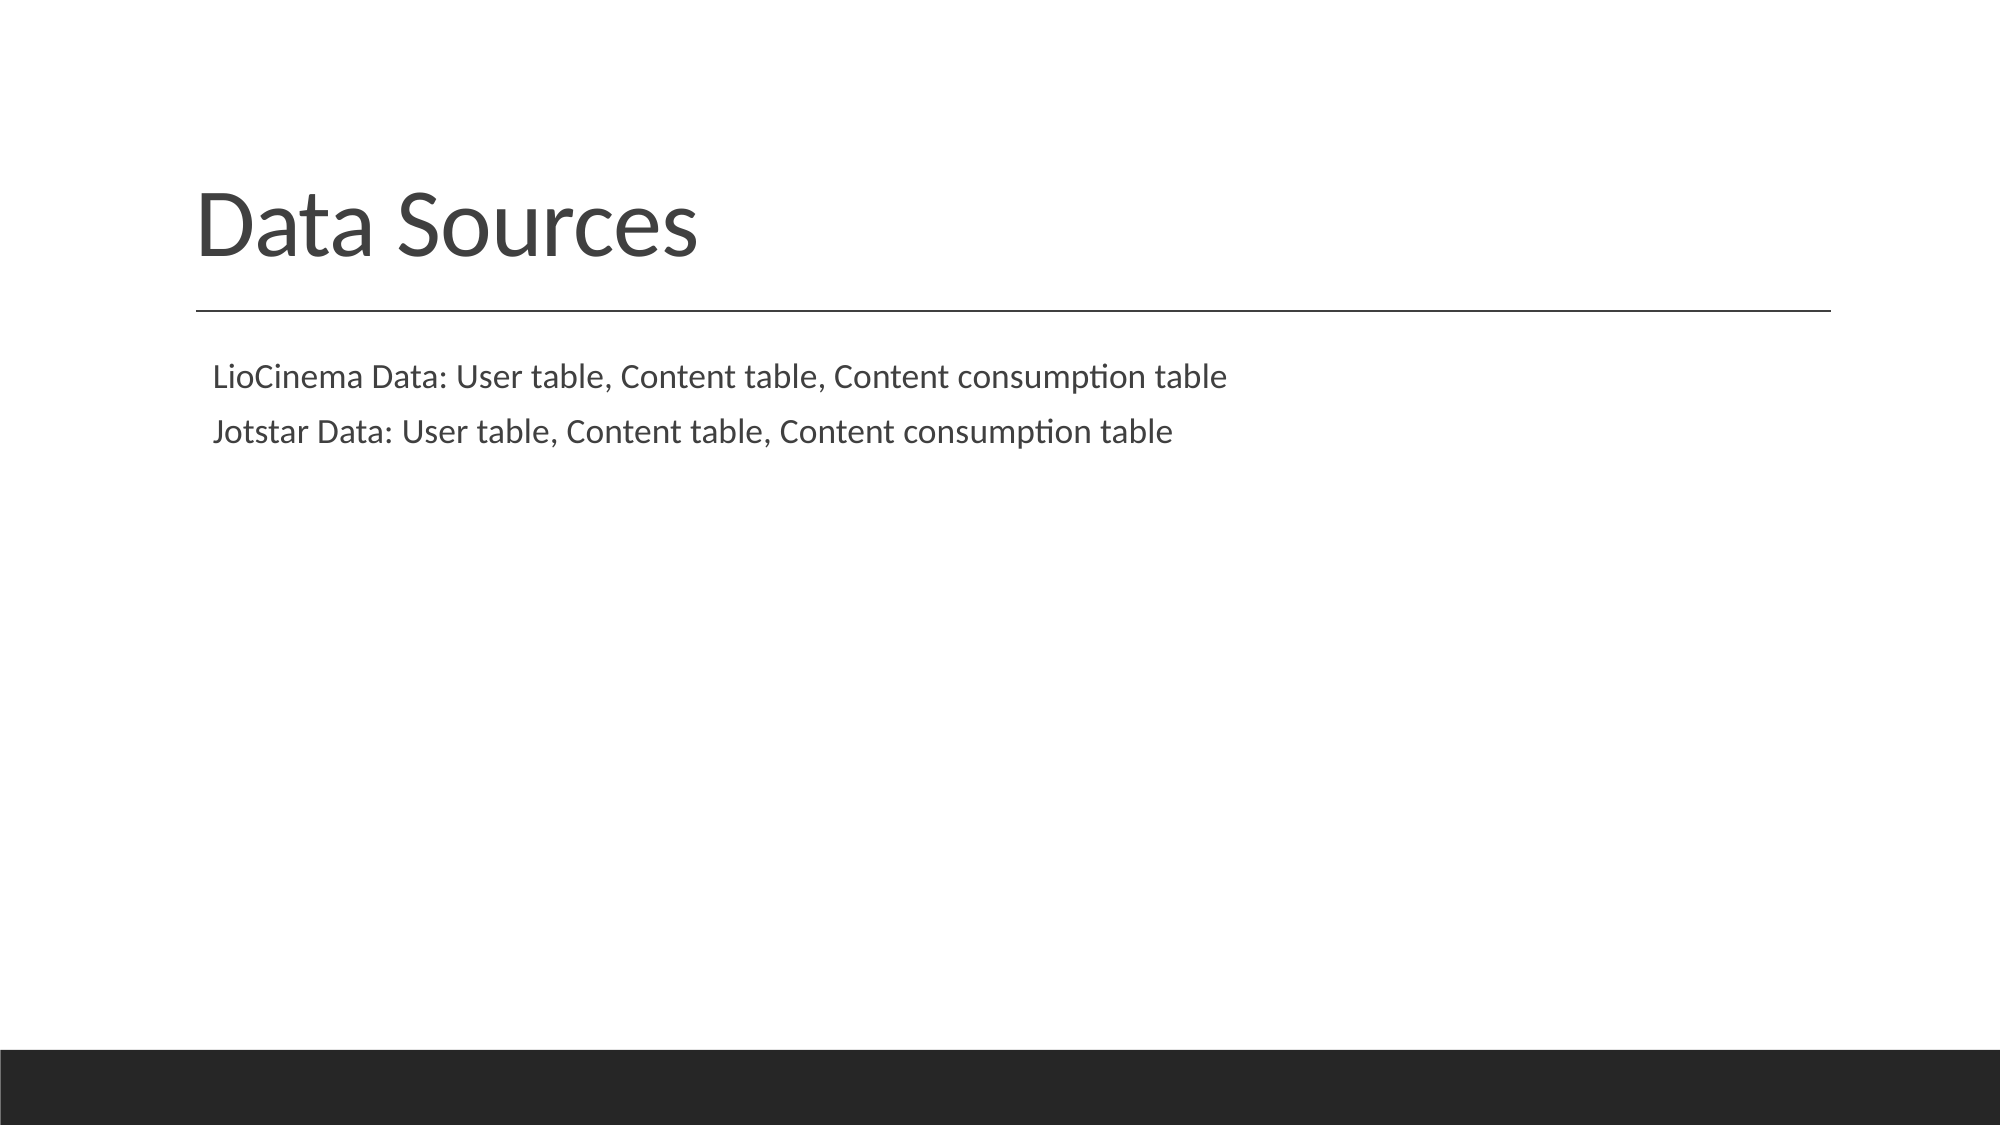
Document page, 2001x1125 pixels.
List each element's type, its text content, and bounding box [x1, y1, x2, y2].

title Data Sources [180, 47, 1830, 285]
list LioCinema Data: User table, Content table, Content consumption table Jotstar Data: User table, Content table, Content consumption table [180, 345, 1830, 963]
